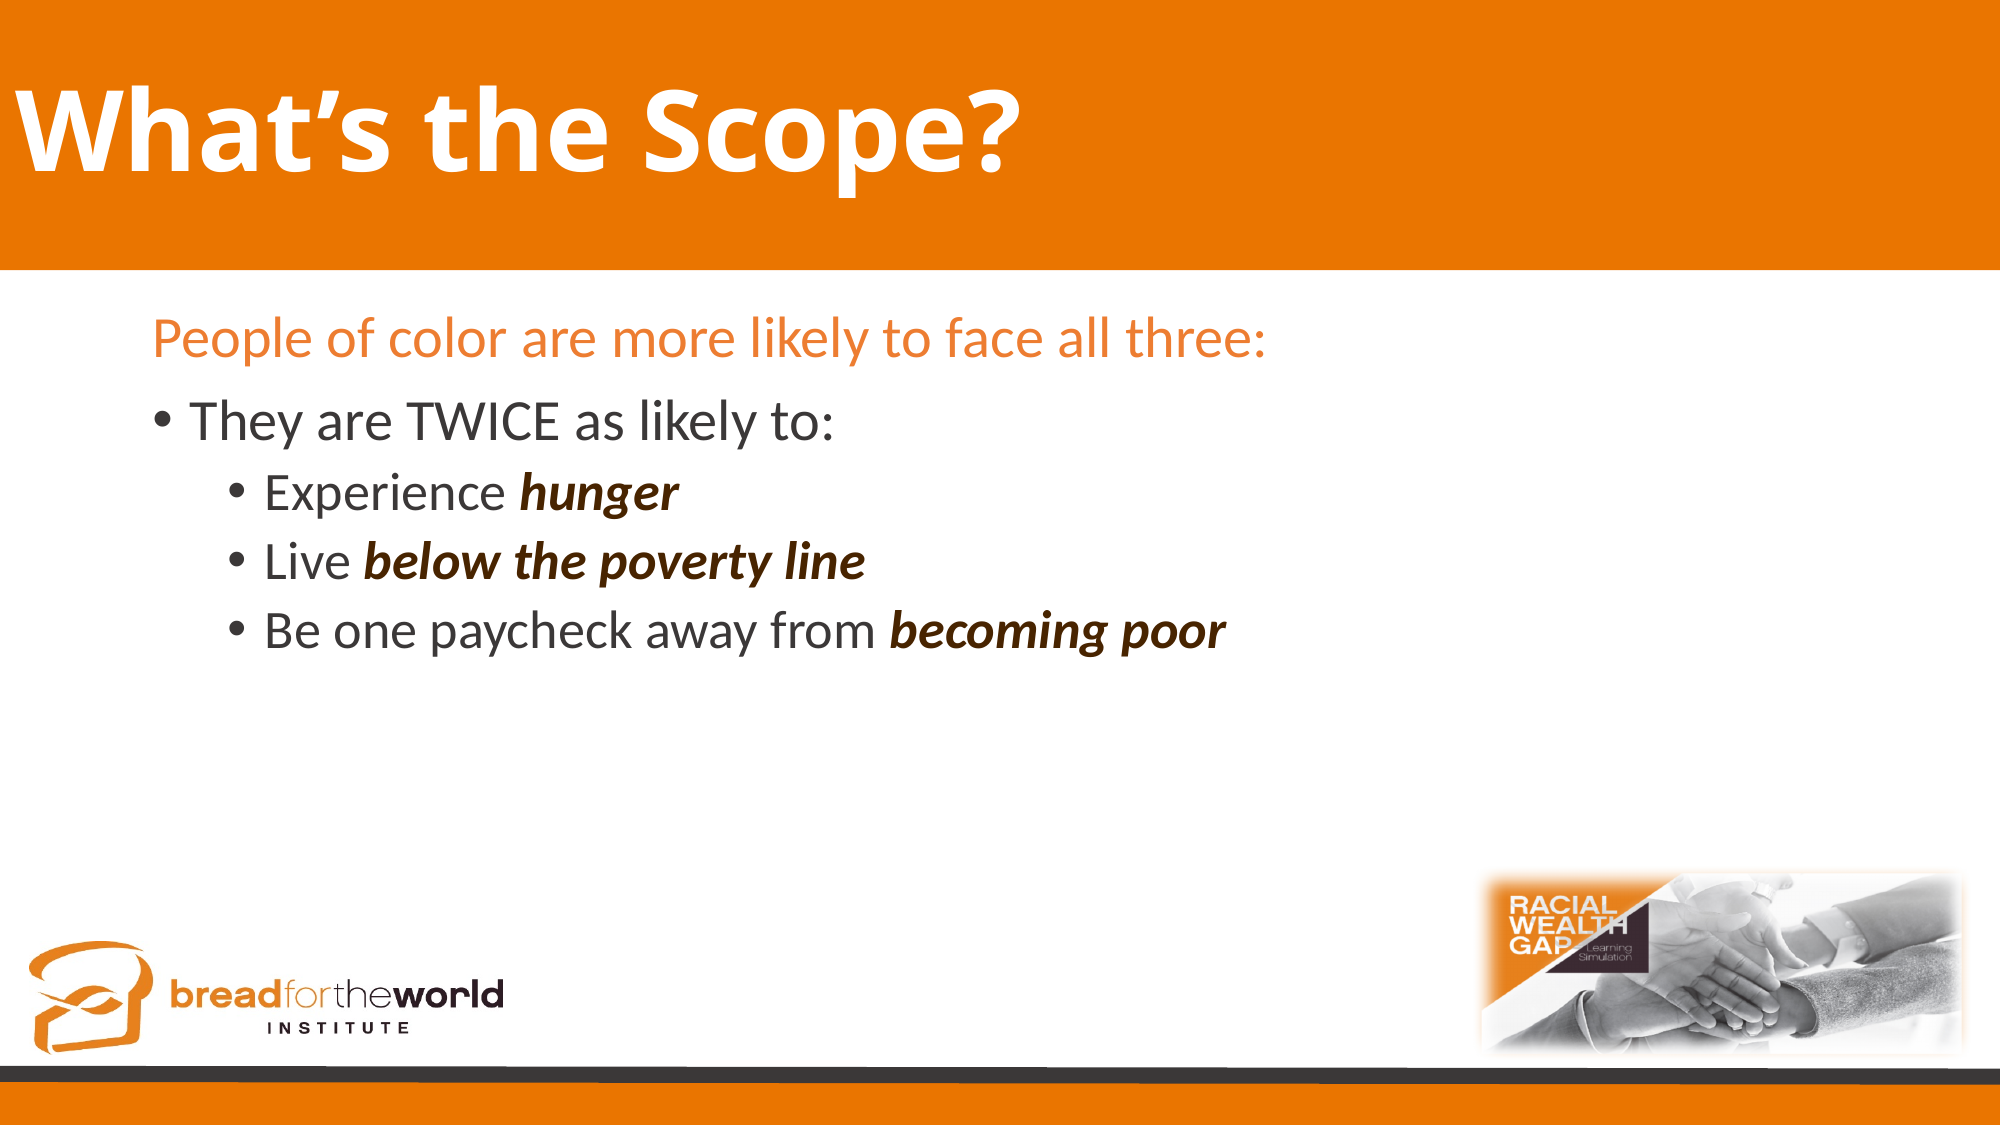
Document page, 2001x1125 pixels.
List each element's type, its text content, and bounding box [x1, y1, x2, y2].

picture [29, 941, 503, 1055]
title What’s the Scope? [0, 0, 2000, 271]
list People of color are more likely to face all three: They are TWICE as likely to: Experience hunger Live below the poverty line Be one paycheck away from becoming poor [137, 299, 1863, 1014]
picture [1501, 894, 1943, 1032]
